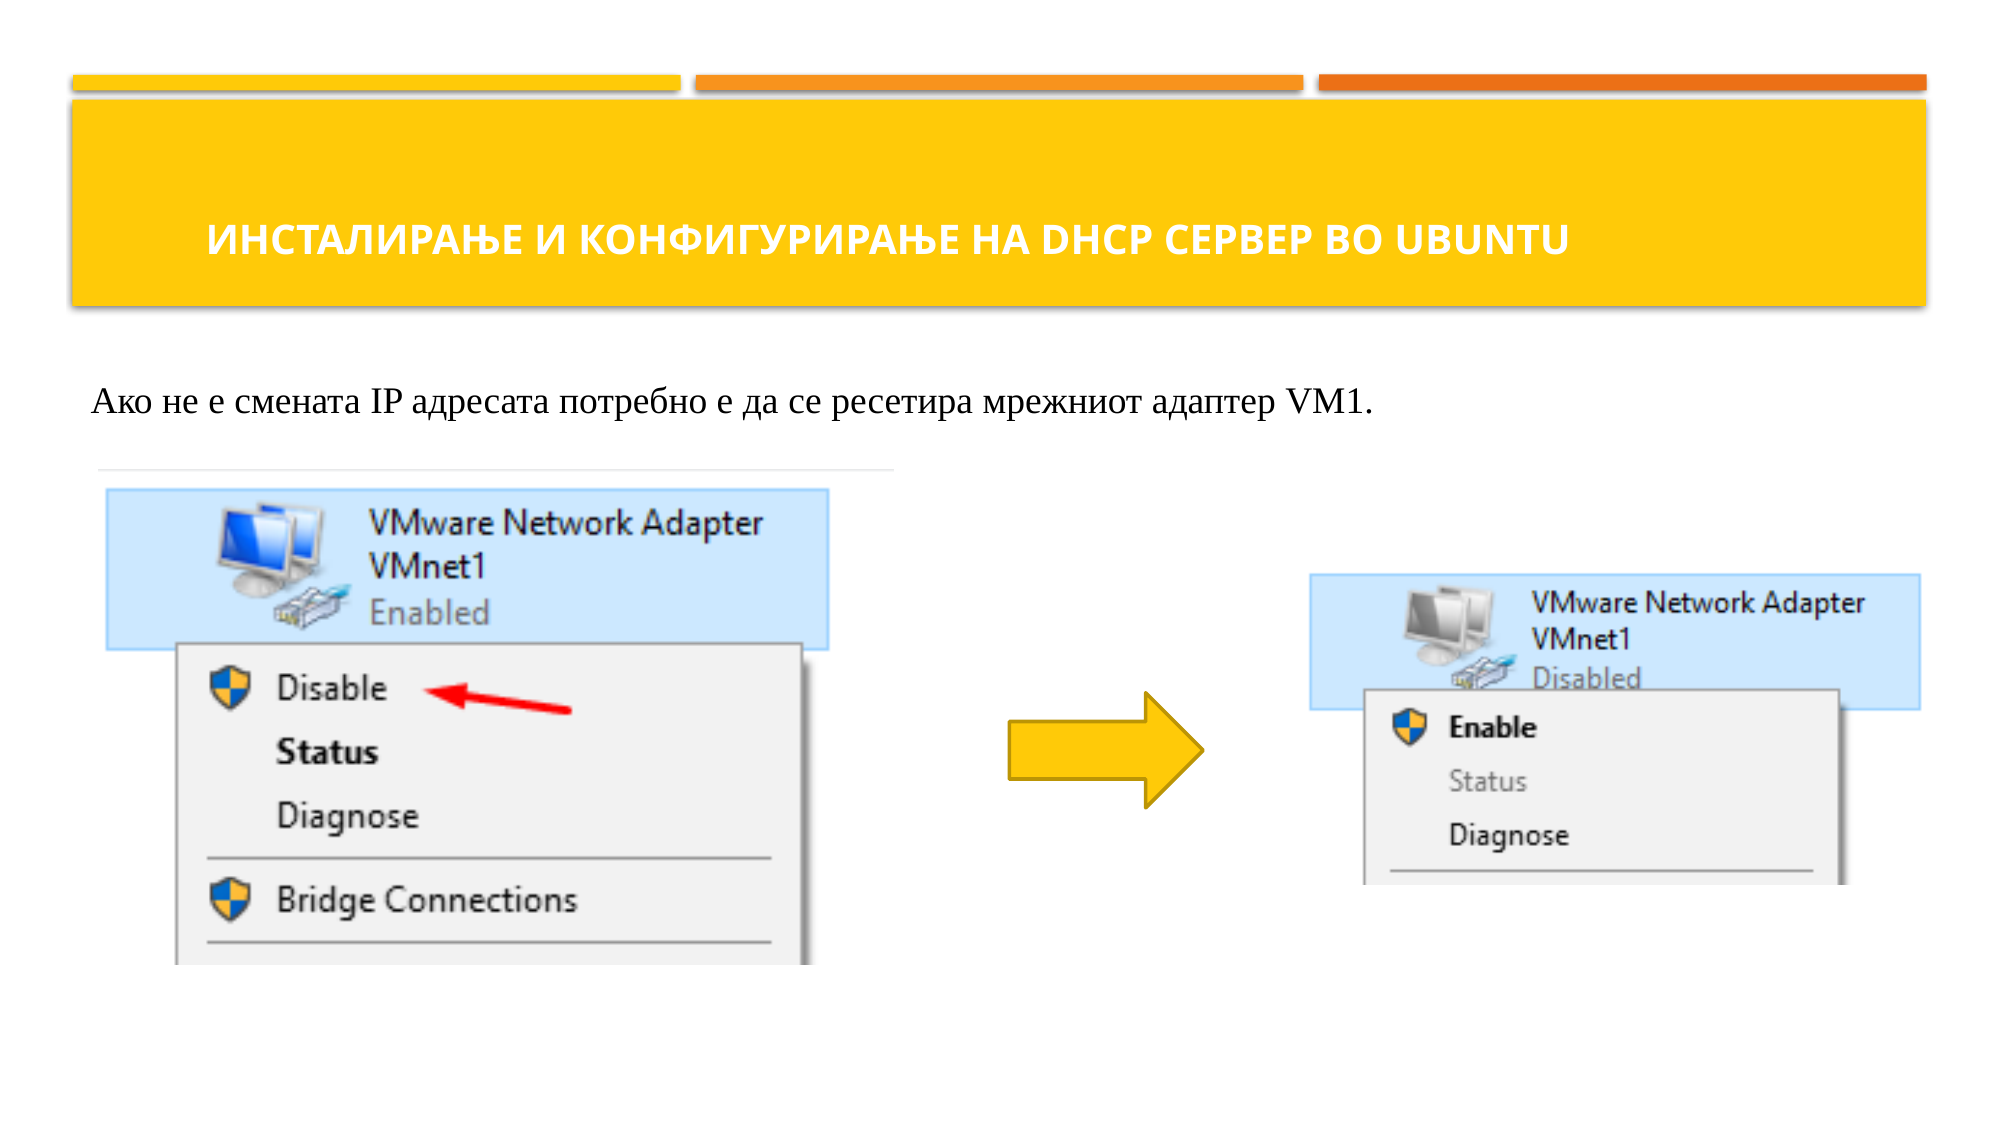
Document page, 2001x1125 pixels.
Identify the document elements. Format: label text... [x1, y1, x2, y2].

text_box [1007, 691, 1205, 810]
picture [97, 469, 895, 965]
picture [1293, 561, 2000, 886]
text_box Ако не е смената IP адресата потребно е да се ресетира мрежниот адаптер VM1. [75, 368, 1810, 535]
title Инсталирање и конфигурирање на DHCP сервер во Ubuntu [190, 206, 2000, 369]
